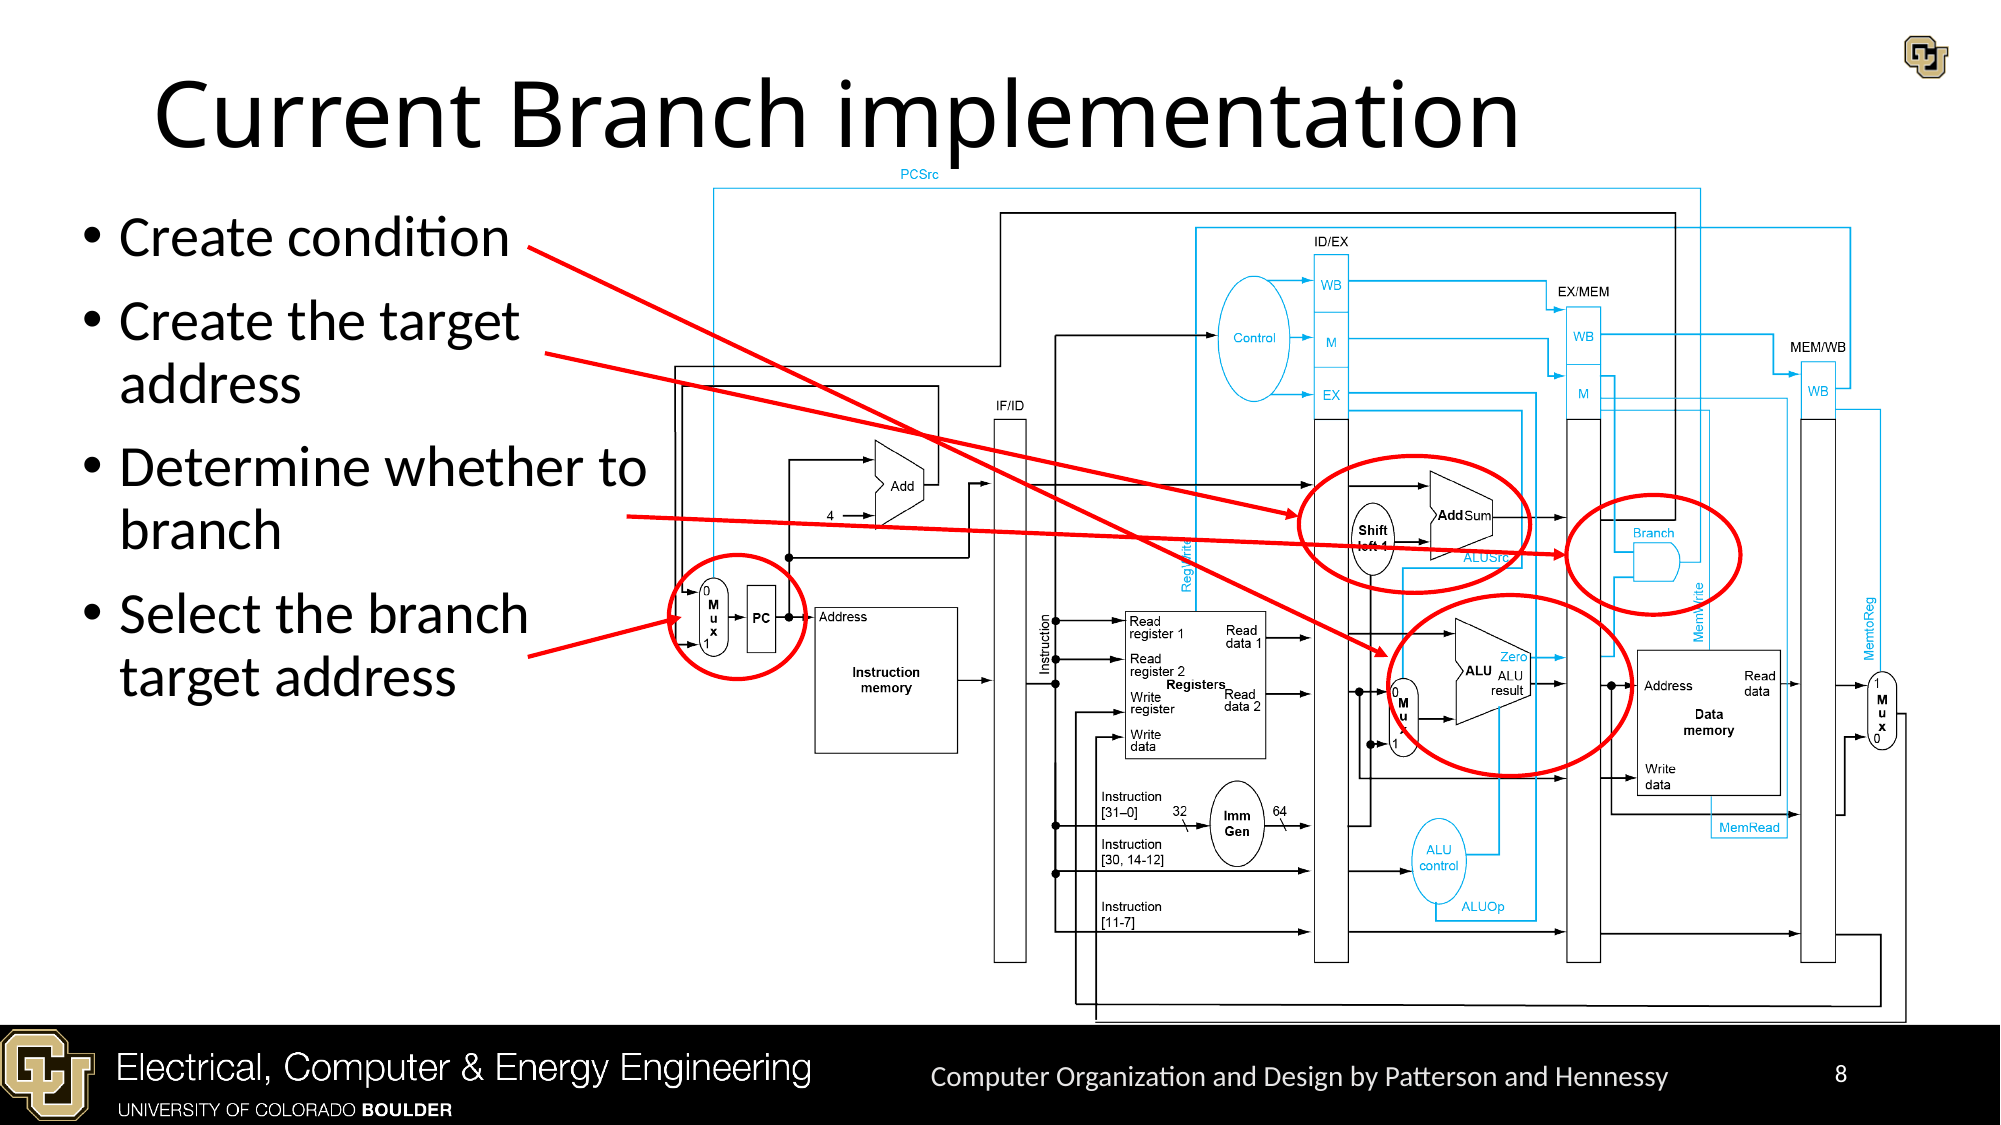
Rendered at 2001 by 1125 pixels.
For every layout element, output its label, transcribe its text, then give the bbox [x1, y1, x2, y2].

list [674, 167, 1907, 1023]
footer Computer Organization and Design by Patterson and Hennessy [0, 1024, 2000, 1125]
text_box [527, 616, 669, 657]
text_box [544, 353, 1299, 517]
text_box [527, 246, 1389, 657]
picture [0, 1029, 810, 1121]
picture [1899, 32, 1958, 87]
text_box Create condition Create the target address Determine whether to branch Select the branch target address [67, 199, 669, 913]
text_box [626, 516, 1567, 555]
slide_number 8 [1412, 1042, 1863, 1103]
title Current Branch implementation [137, 8, 1863, 227]
